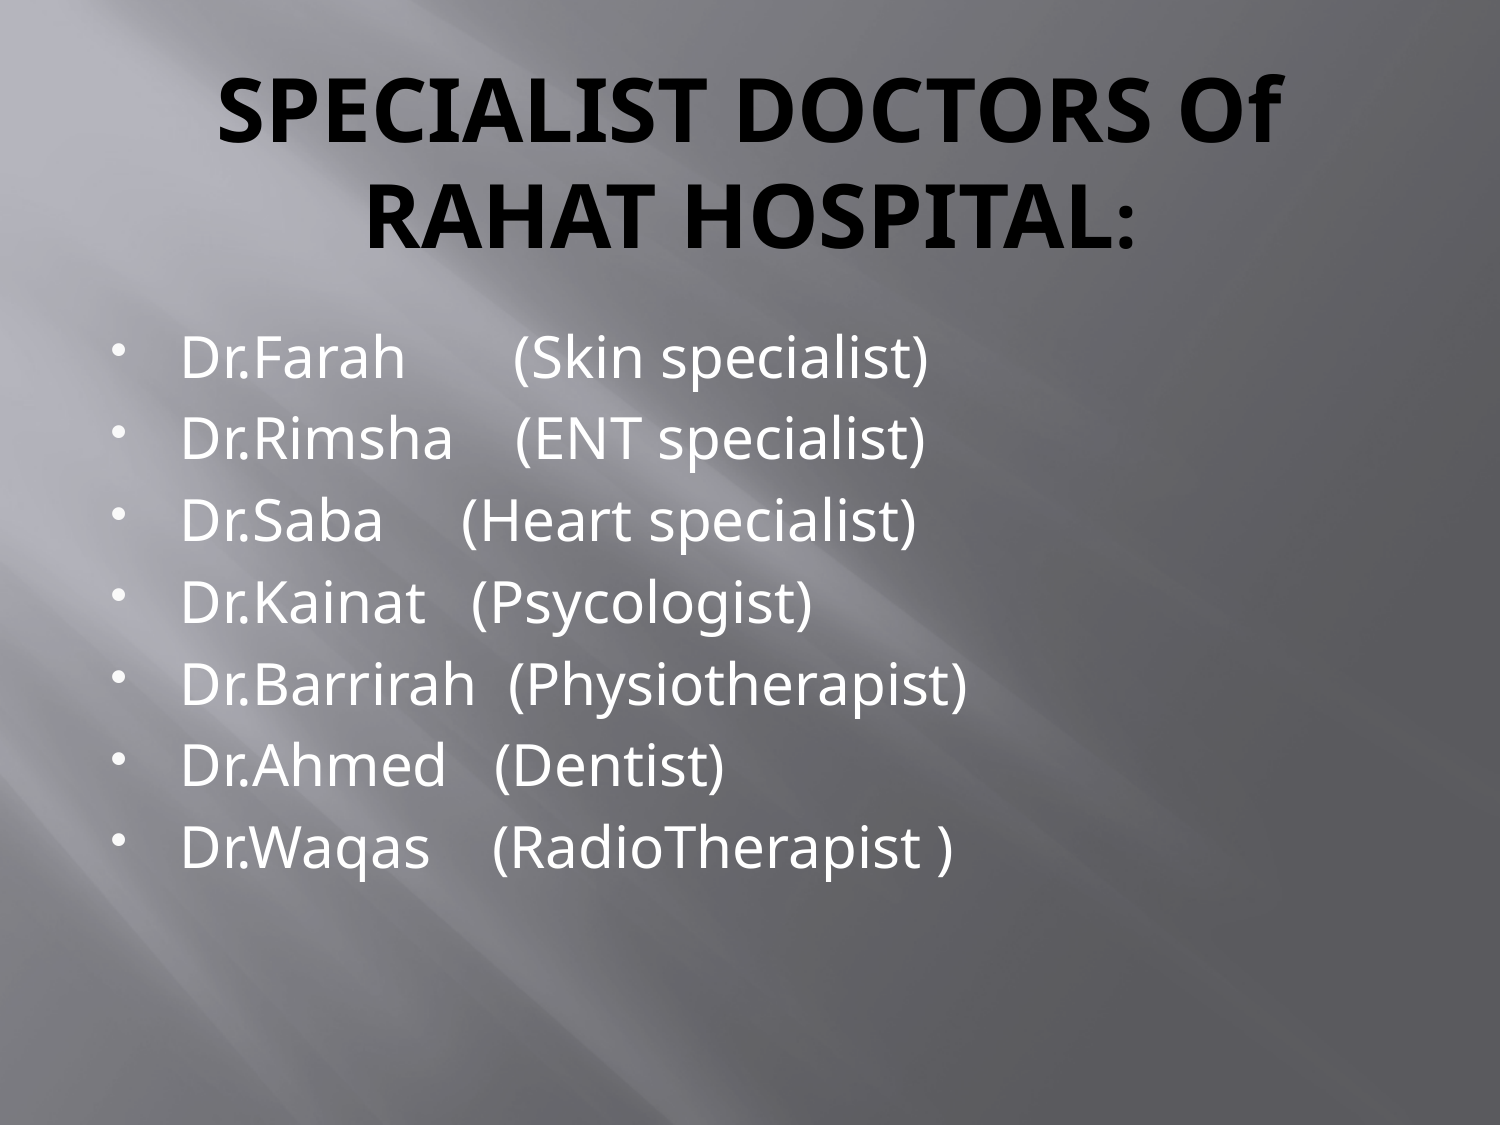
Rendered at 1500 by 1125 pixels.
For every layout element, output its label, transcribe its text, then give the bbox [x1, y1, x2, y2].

title SPECIALIST DOCTORS Of RAHAT HOSPITAL: [75, 45, 1425, 275]
list Dr.Farah (Skin specialist) Dr.Rimsha (ENT specialist) Dr.Saba (Heart specialist) Dr.Kainat (Psycologist) Dr.Barrirah (Physiotherapist) Dr.Ahmed (Dentist) Dr.Waqas (RadioTherapist ) [75, 312, 1425, 988]
